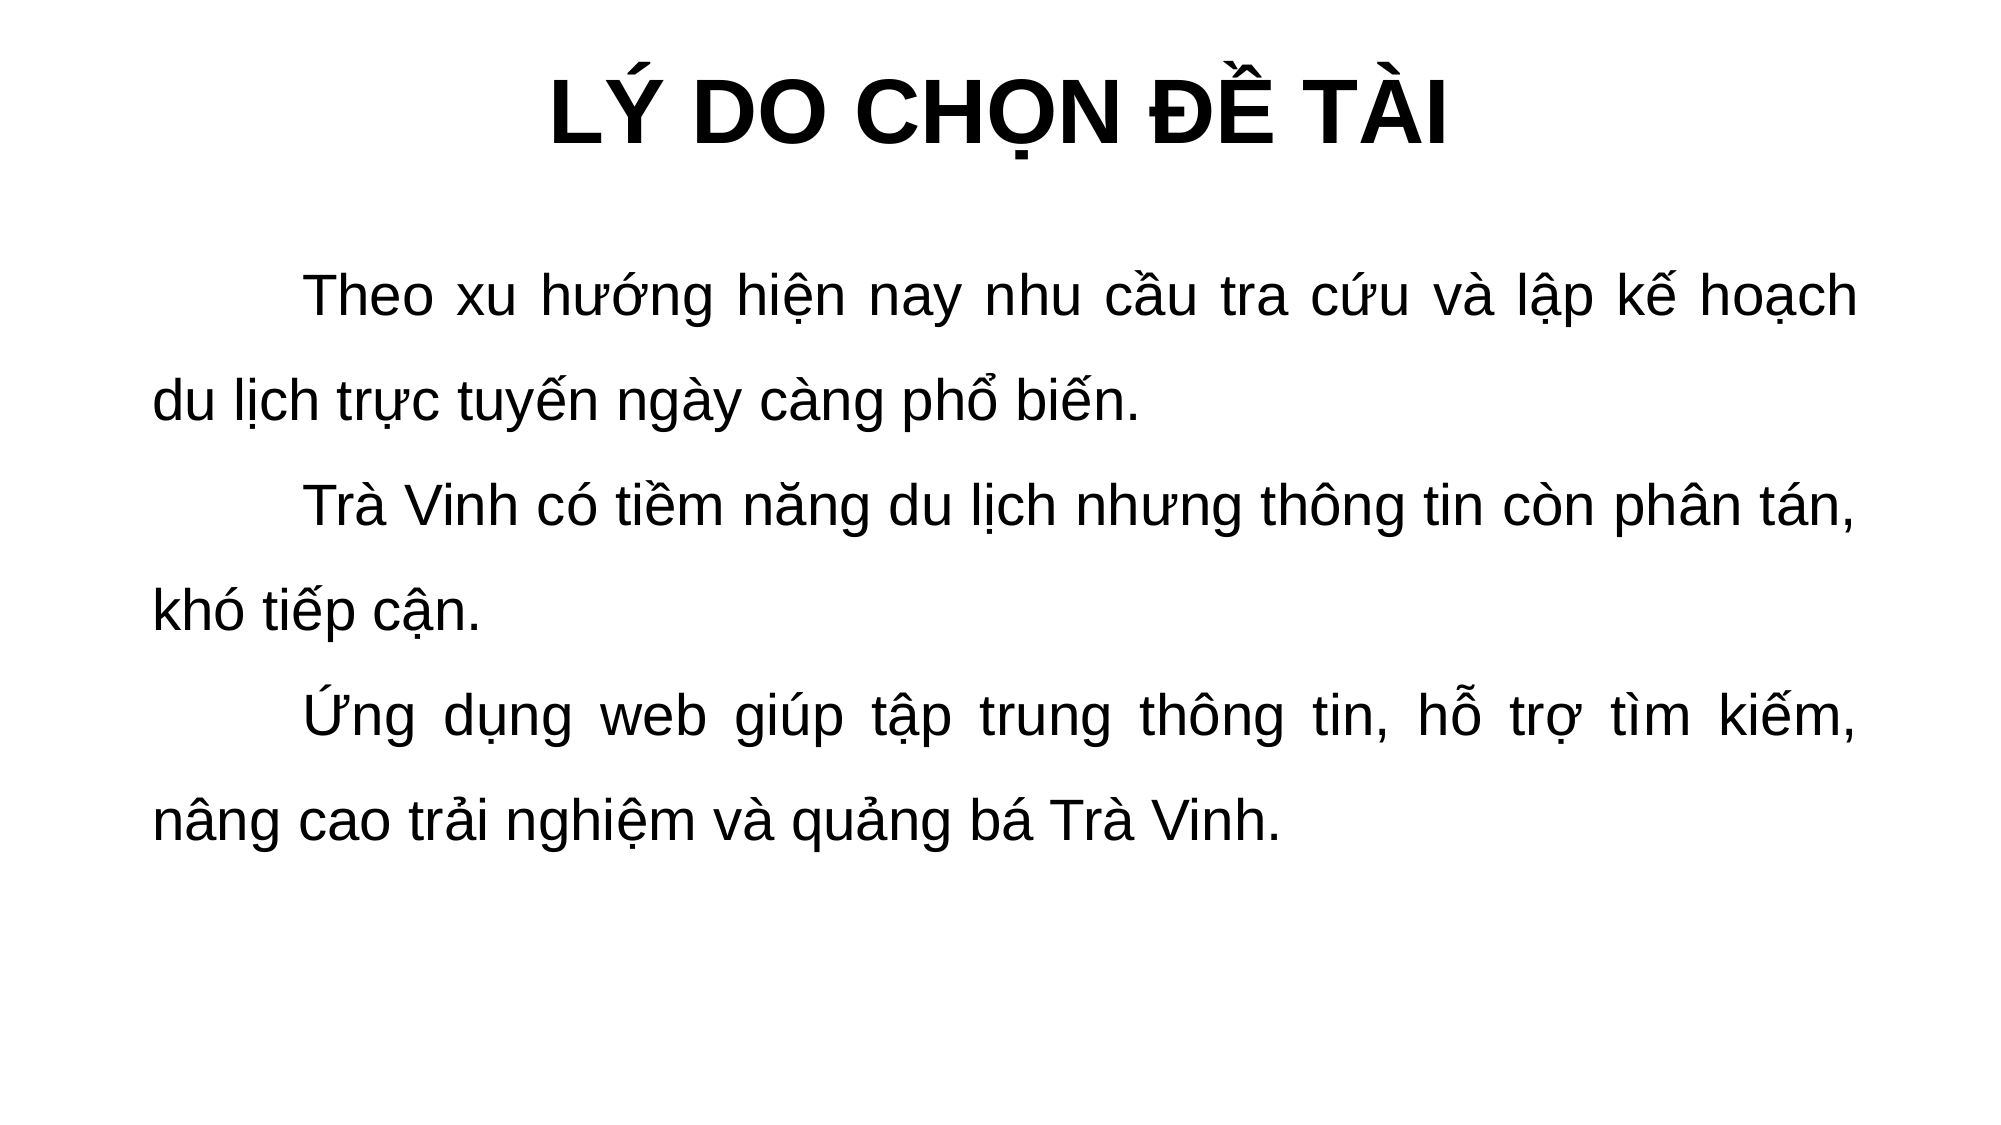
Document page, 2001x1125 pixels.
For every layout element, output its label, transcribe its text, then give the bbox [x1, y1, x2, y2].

text_box Theo xu hướng hiện nay nhu cầu tra cứu và lập kế hoạch du lịch trực tuyến ngày càng phổ biến. Trà Vinh có tiềm năng du lịch nhưng thông tin còn phân tán, khó tiếp cận. Ứng dụng web giúp tập trung thông tin, hỗ trợ tìm kiếm, nâng cao trải nghiệm và quảng bá Trà Vinh. [137, 214, 1875, 860]
title LÝ DO CHỌN ĐỀ TÀI [137, 59, 1863, 214]
